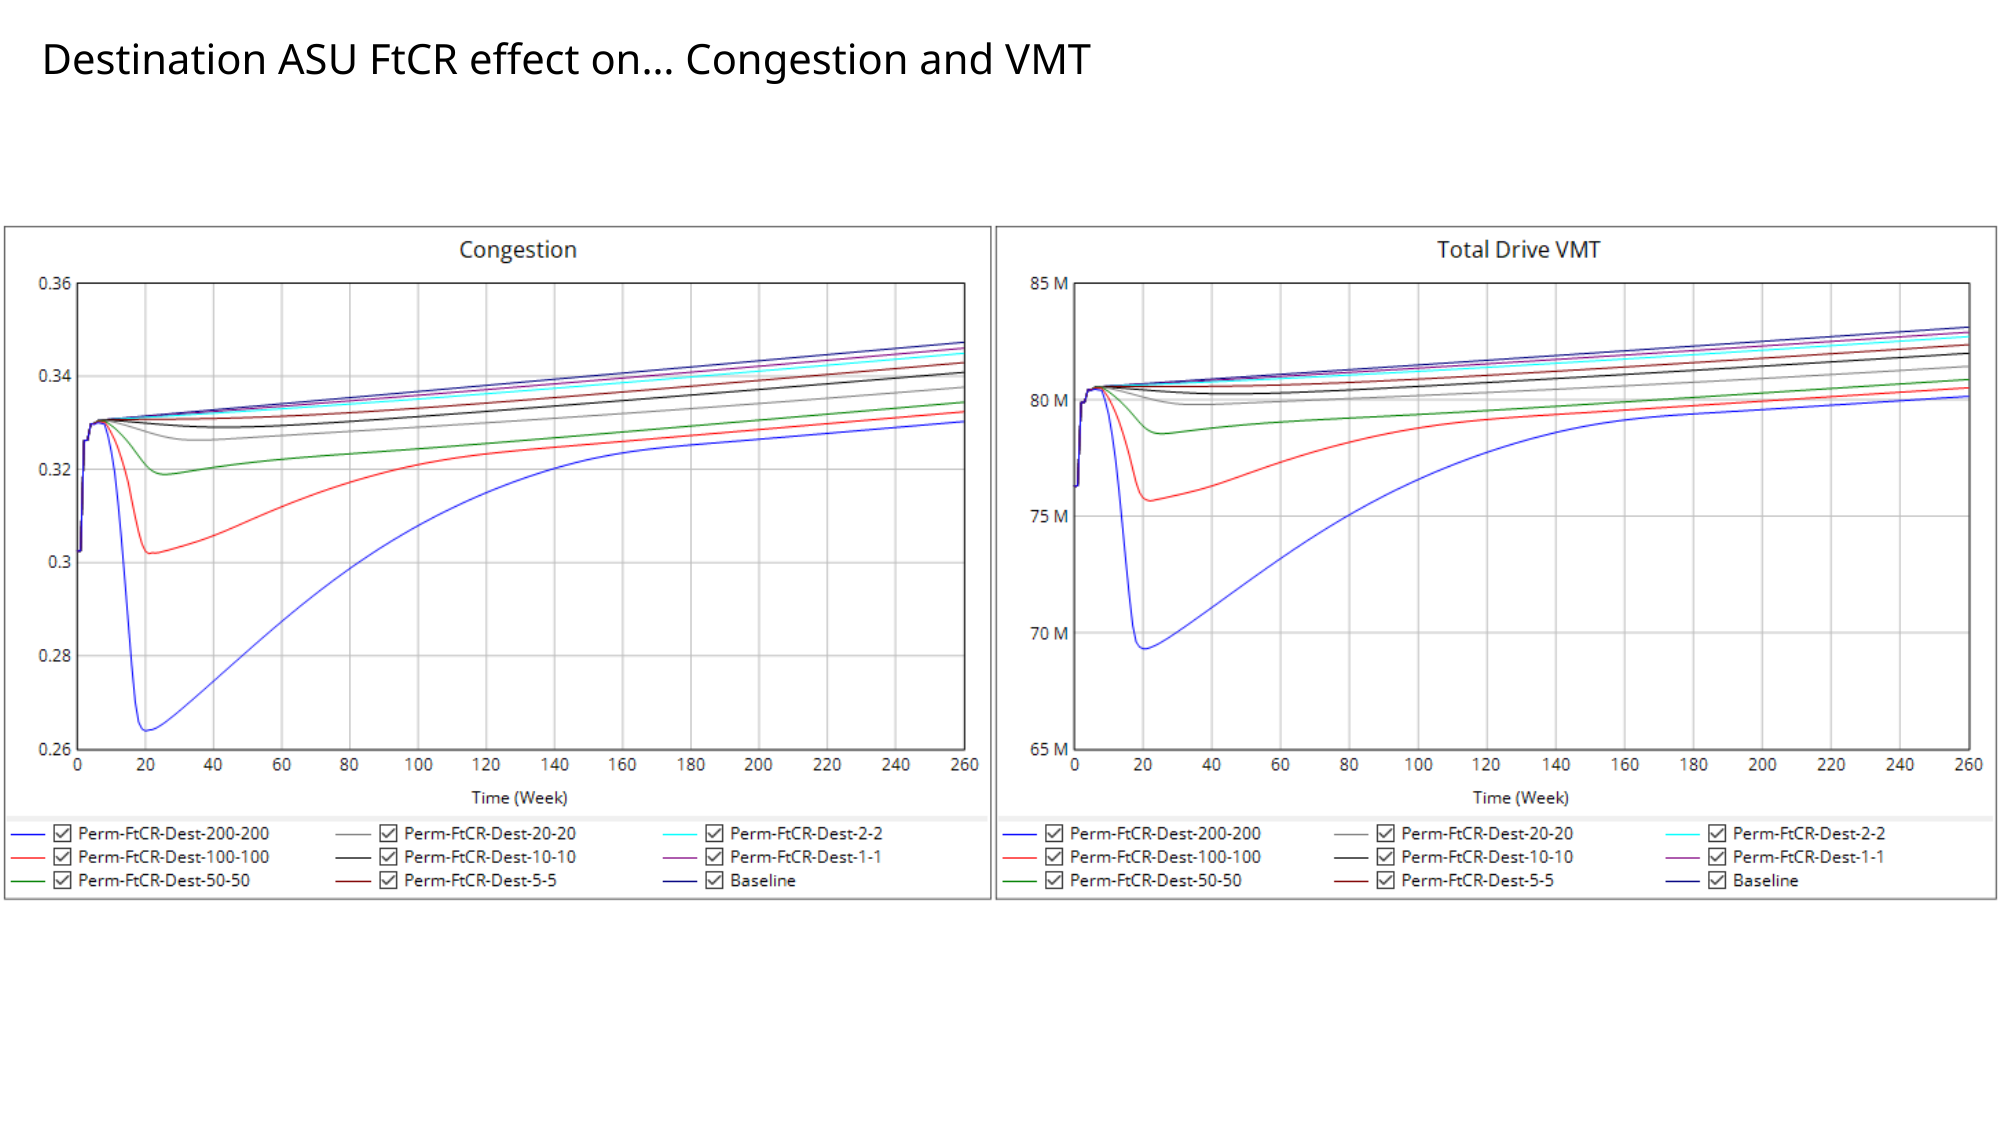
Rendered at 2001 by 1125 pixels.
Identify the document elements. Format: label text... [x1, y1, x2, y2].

picture [0, 222, 2000, 903]
text_box Destination ASU FtCR effect on… Congestion and VMT [26, 25, 1967, 90]
